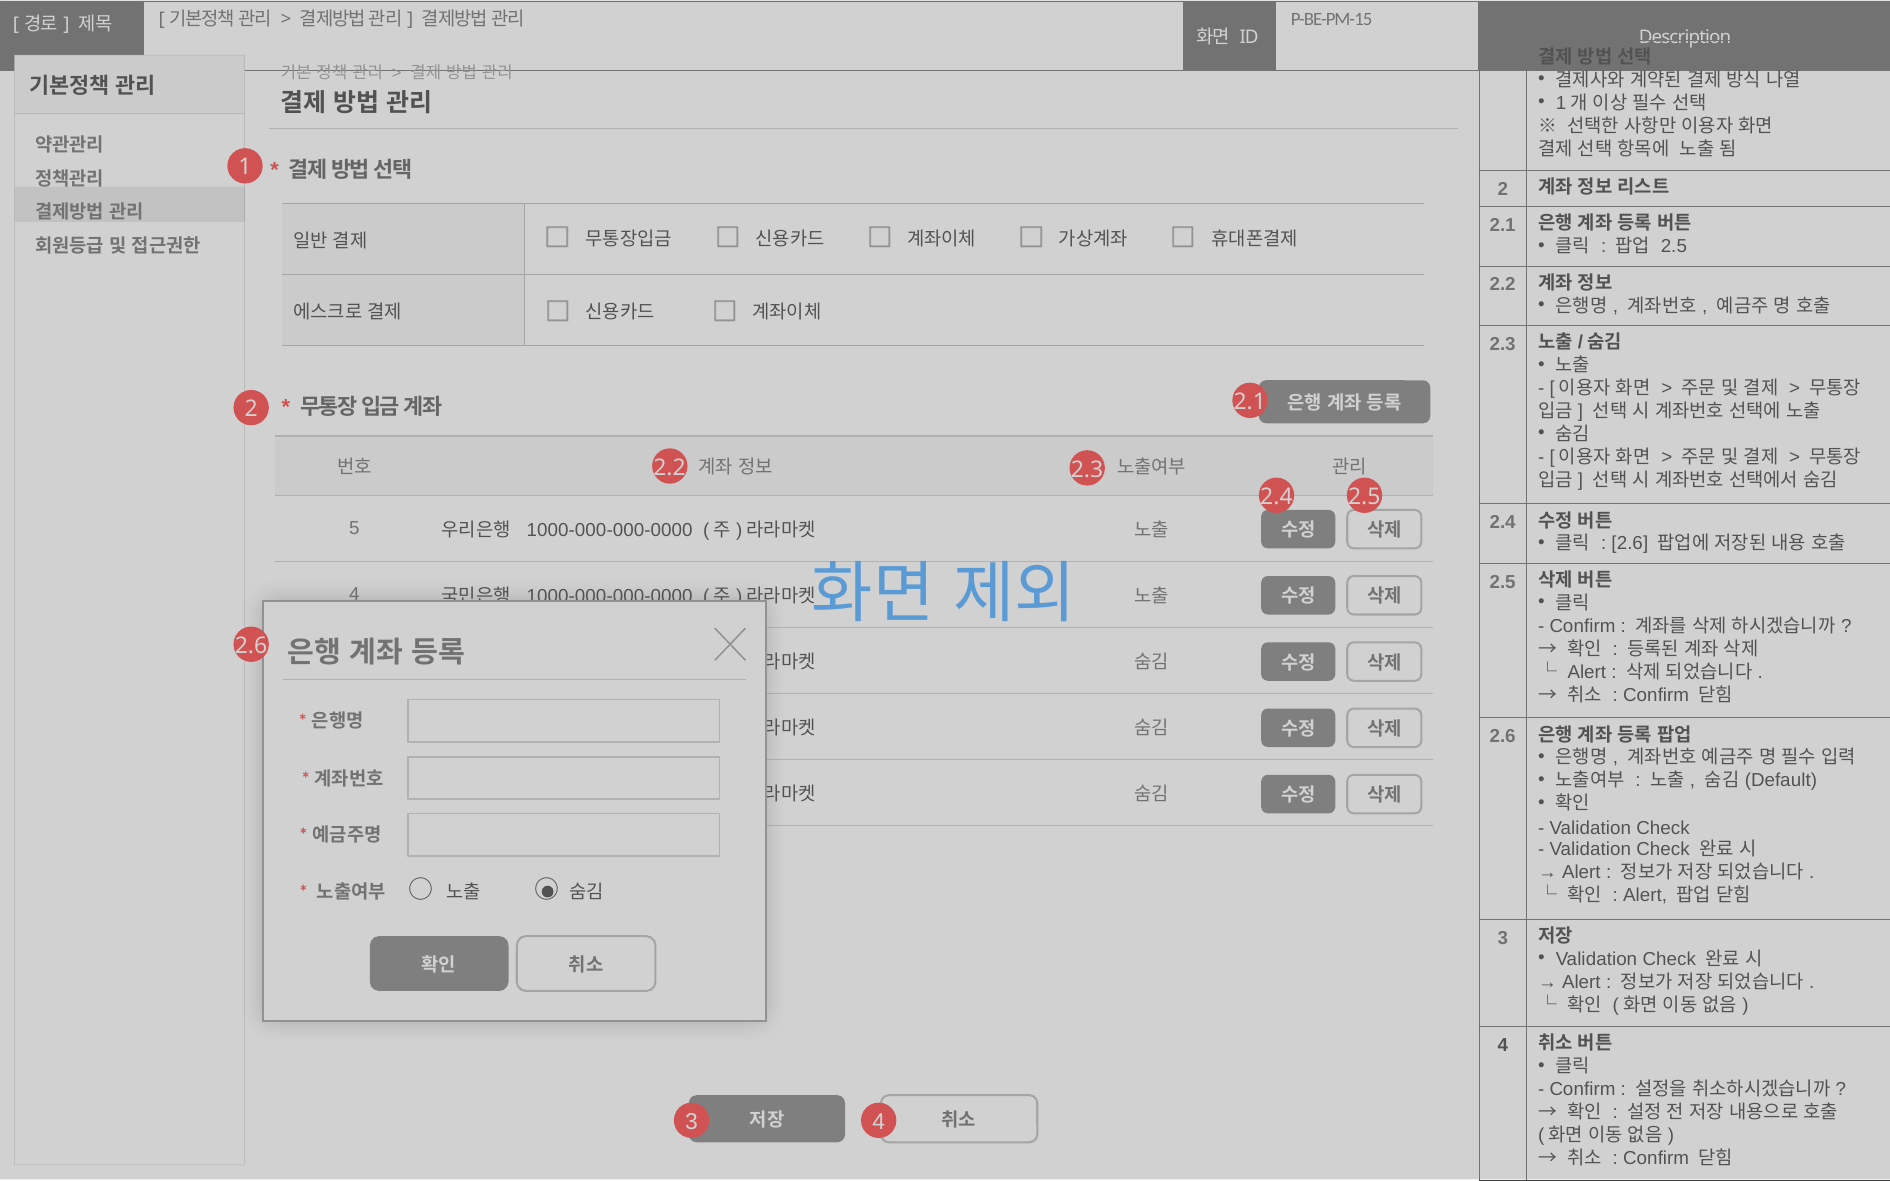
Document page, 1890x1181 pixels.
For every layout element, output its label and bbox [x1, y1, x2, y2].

text_box [0, 0, 1890, 1180]
